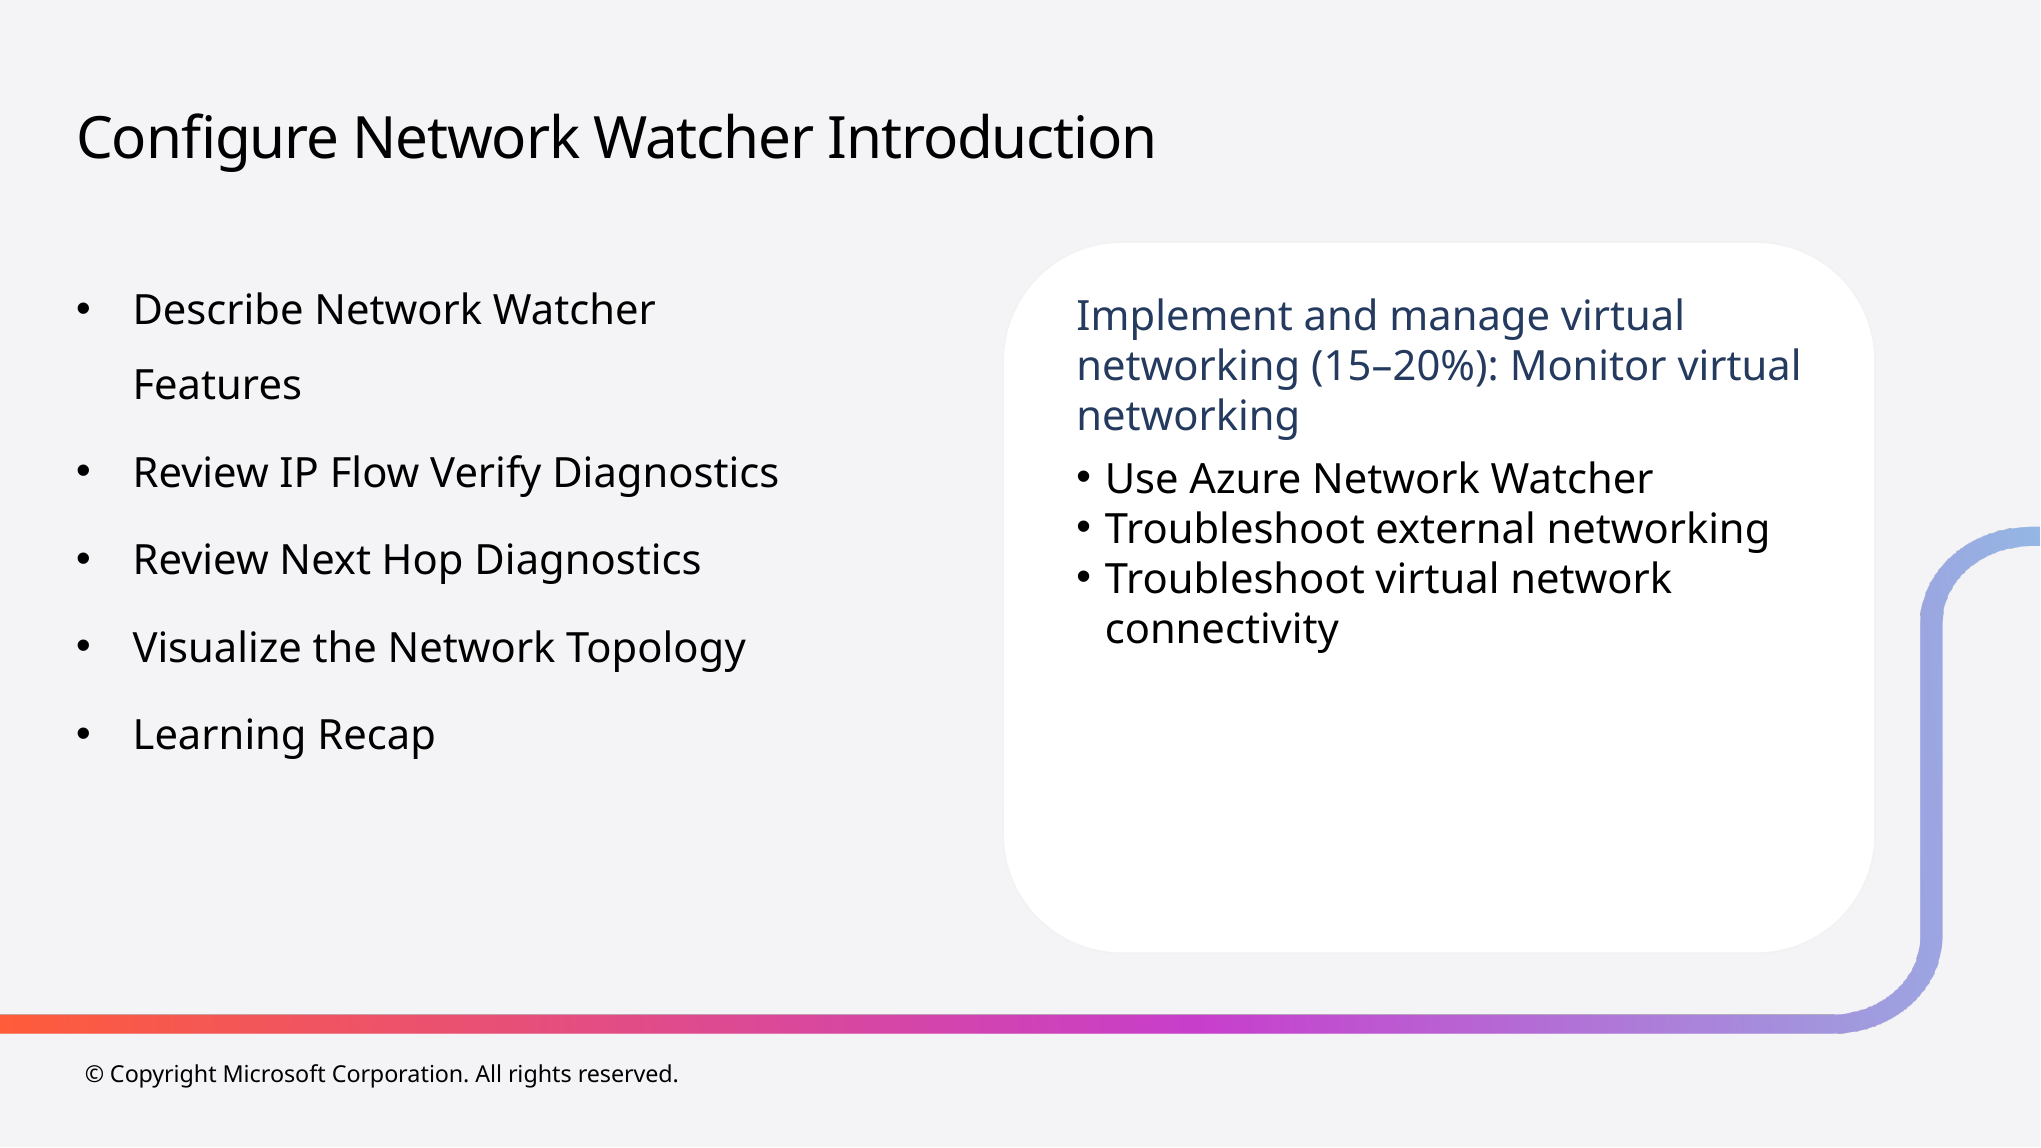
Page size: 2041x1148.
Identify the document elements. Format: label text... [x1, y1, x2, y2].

text_box Implement and manage virtual networking (15–20%): Monitor virtual networking Use Azure Network Watcher Troubleshoot external networking Troubleshoot virtual network connectivity [1061, 281, 1818, 659]
text_box Describe Network Watcher Features Review IP Flow Verify Diagnostics Review Next Hop Diagnostics Visualize the Network Topology Learning Recap [76, 257, 818, 918]
picture [0, 526, 2041, 1034]
title Configure Network Watcher Introduction [76, 93, 1968, 230]
